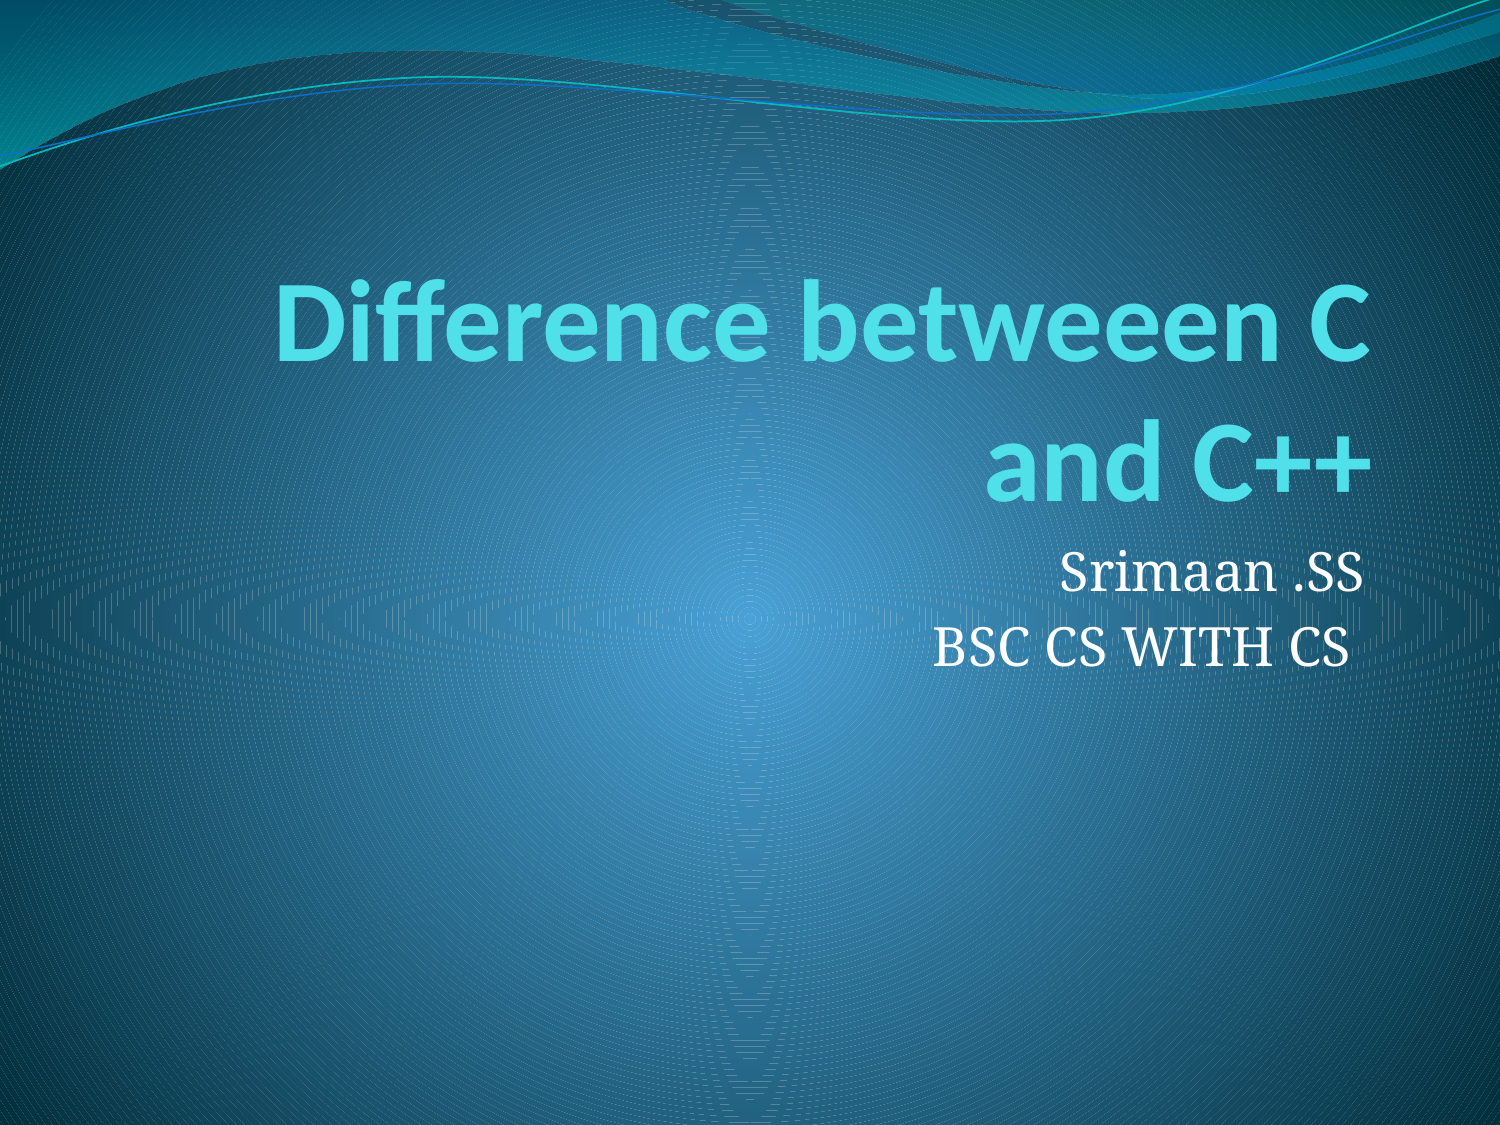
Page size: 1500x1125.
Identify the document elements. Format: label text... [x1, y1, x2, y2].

title Difference betweeen C and C++ [87, 224, 1376, 525]
subtitle Srimaan .SS BSC CS WITH CS [87, 529, 1376, 818]
